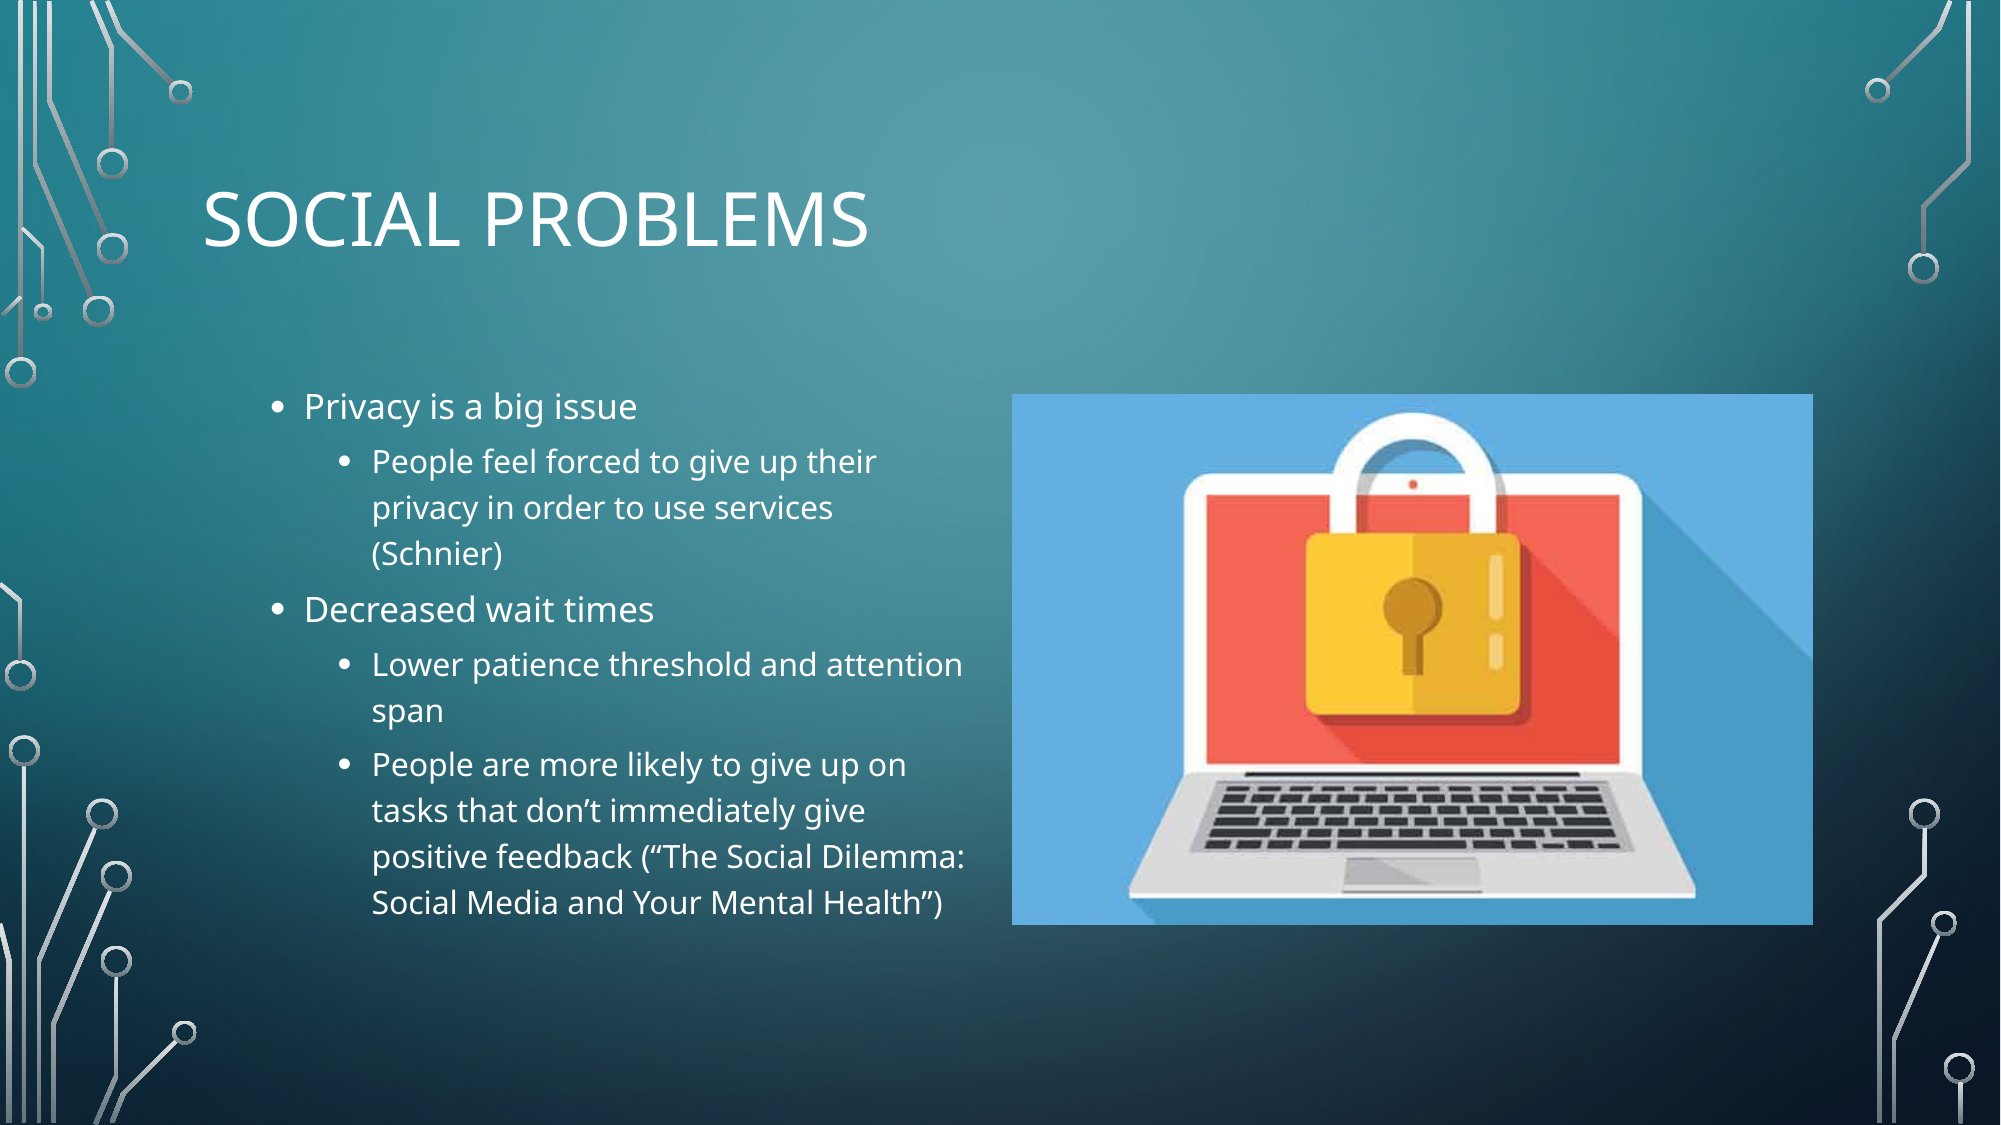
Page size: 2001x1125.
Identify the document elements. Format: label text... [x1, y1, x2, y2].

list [1012, 394, 1813, 925]
title Social Problems [187, 101, 1813, 344]
list Privacy is a big issue People feel forced to give up their privacy in order to use services (Schnier) Decreased wait times Lower patience threshold and attention span People are more likely to give up on tasks that don’t immediately give positive feedback (“The Social Dilemma: Social Media and Your Mental Health”) [187, 369, 988, 950]
